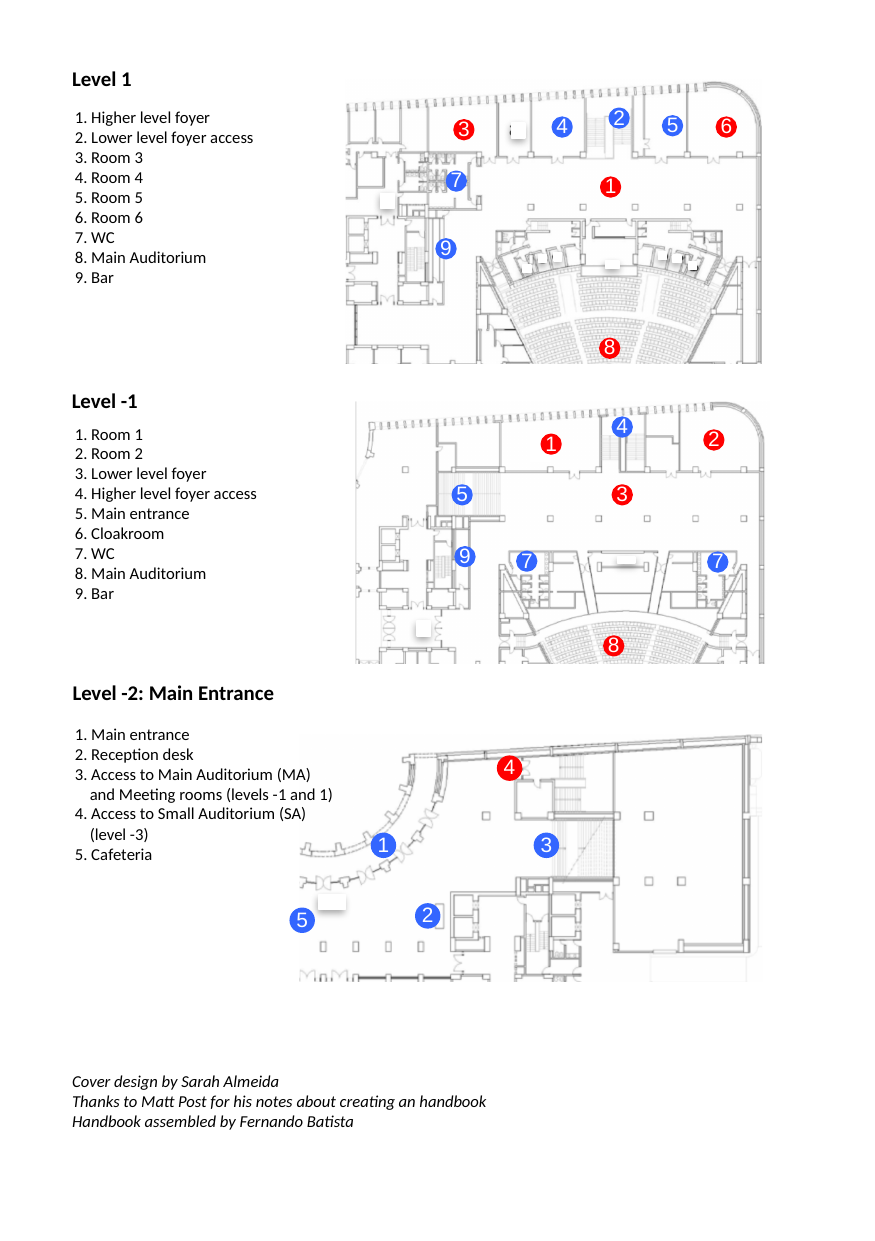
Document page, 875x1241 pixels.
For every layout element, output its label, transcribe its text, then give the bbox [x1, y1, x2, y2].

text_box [345, 79, 763, 365]
text_box Cover design by Sarah Almeida Thanks to Matt Post for his notes about creating an handbook Handbook assembled by Fernando Batista [71, 1063, 733, 1139]
text_box Level -2: Main Entrance [72, 671, 275, 712]
text_box Level -1 [71, 380, 348, 420]
text_box 1. Main entrance 2. Reception desk 3. Access to Main Auditorium (MA) and Meeting rooms (levels -1 and 1) 4. Access to Small Auditorium (SA) (level -3) 5. Cafeteria [74, 716, 384, 871]
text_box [291, 733, 763, 982]
text_box 1. Higher level foyer 2. Lower level foyer access 3. Room 3 4. Room 4 5. Room 5 6. Room 6 7. WC 8. Main Auditorium 9. Bar [74, 99, 337, 295]
text_box 1. Room 1 2. Room 2 3. Lower level foyer 4. Higher level foyer access 5. Main entrance 6. Cloakroom 7. WC 8. Main Auditorium 9. Bar [74, 415, 349, 611]
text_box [354, 400, 770, 664]
text_box Level 1 [71, 57, 409, 98]
